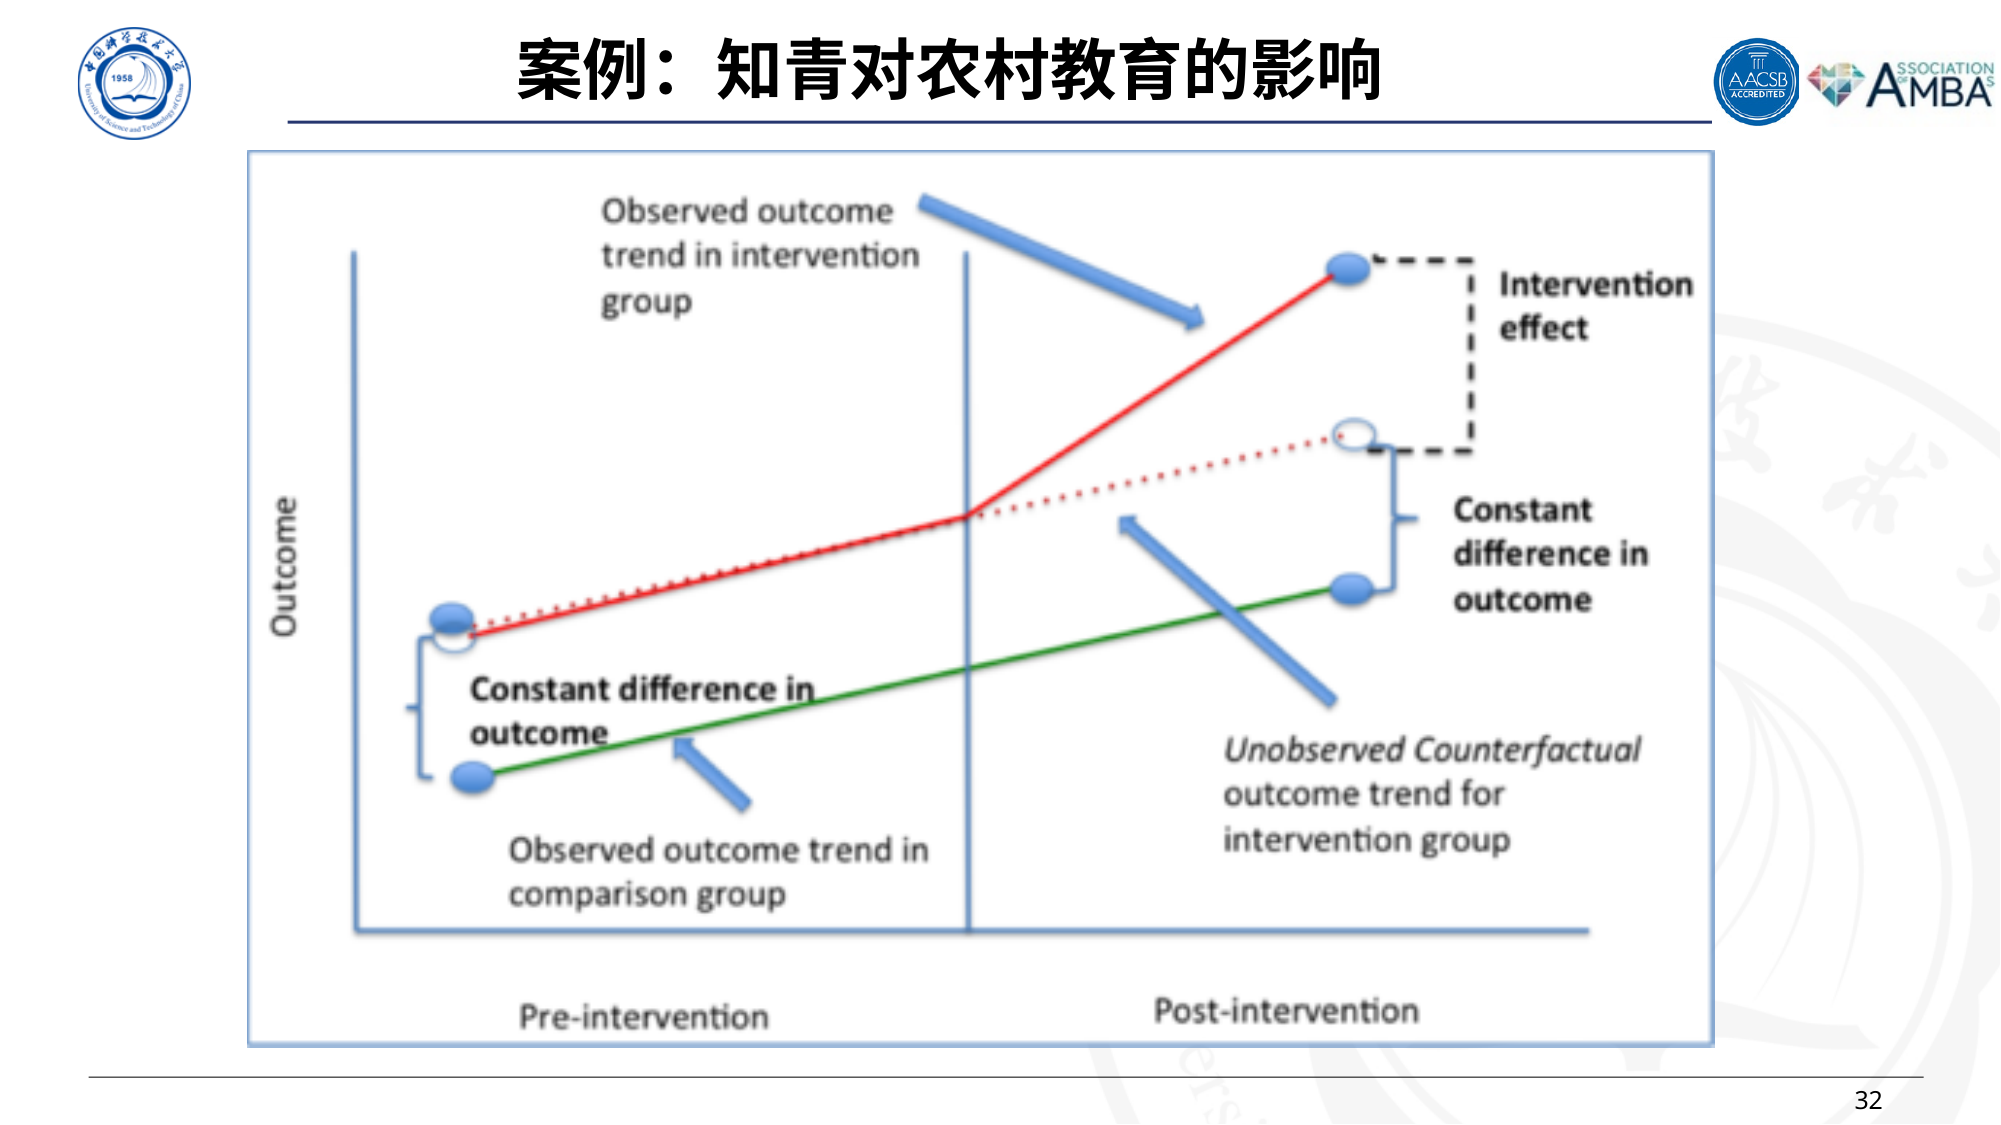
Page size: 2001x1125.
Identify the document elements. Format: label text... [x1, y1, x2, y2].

picture [247, 150, 2000, 1124]
picture [77, 27, 191, 140]
picture [1712, 36, 2000, 127]
text_box 案例：知青对农村教育的影响 [489, 20, 1412, 116]
